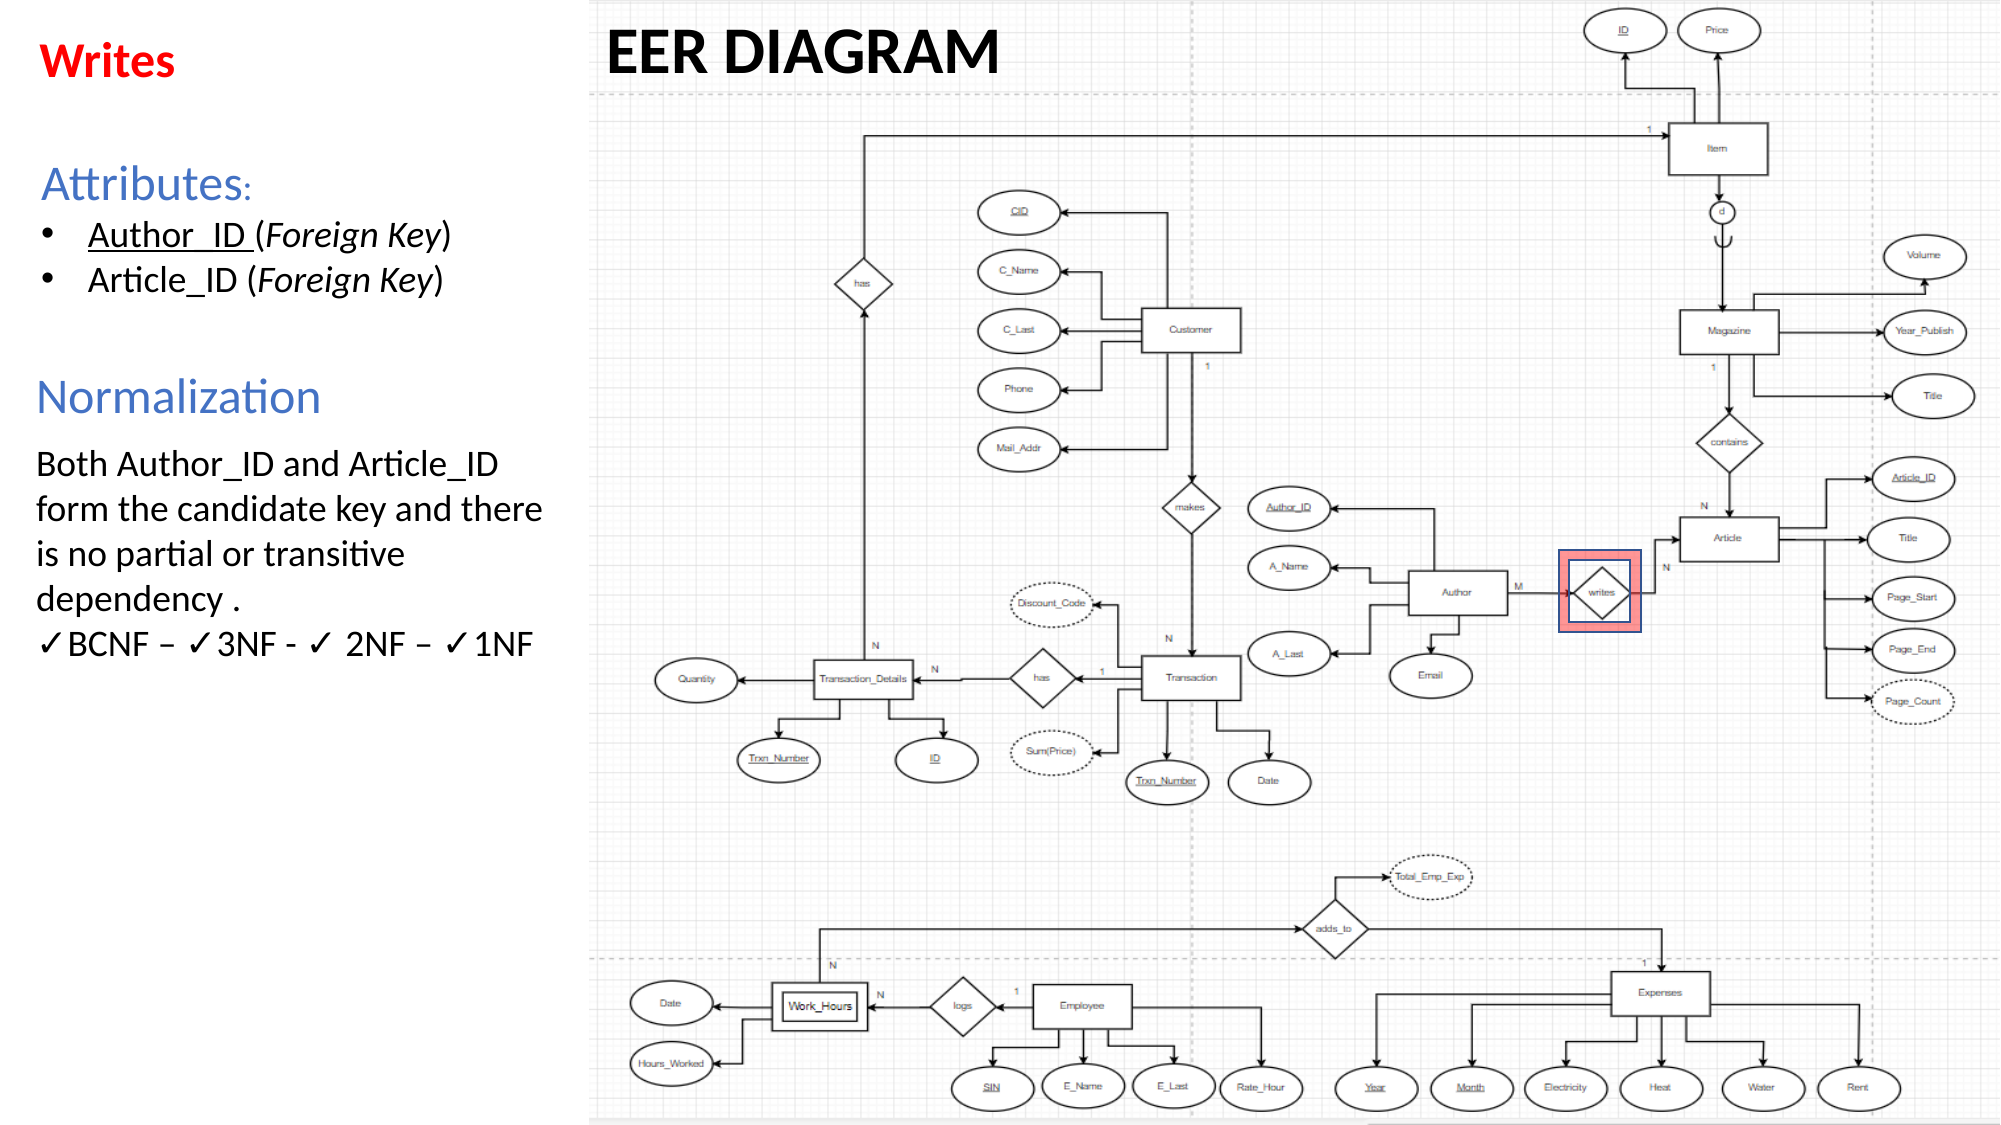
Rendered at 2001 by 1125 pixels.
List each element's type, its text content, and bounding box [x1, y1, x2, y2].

text_box Normalization [21, 355, 362, 431]
text_box Both Author_ID and Article_ID form the candidate key and there is no partial or transitive dependency . ✓BCNF – ✓3NF - ✓ 2NF – ✓1NF [21, 431, 577, 672]
text_box Writes [24, 20, 191, 95]
picture [589, 0, 2000, 1125]
text_box Attributes: Author_ID (Foreign Key) Article_ID (Foreign Key) [26, 142, 468, 308]
